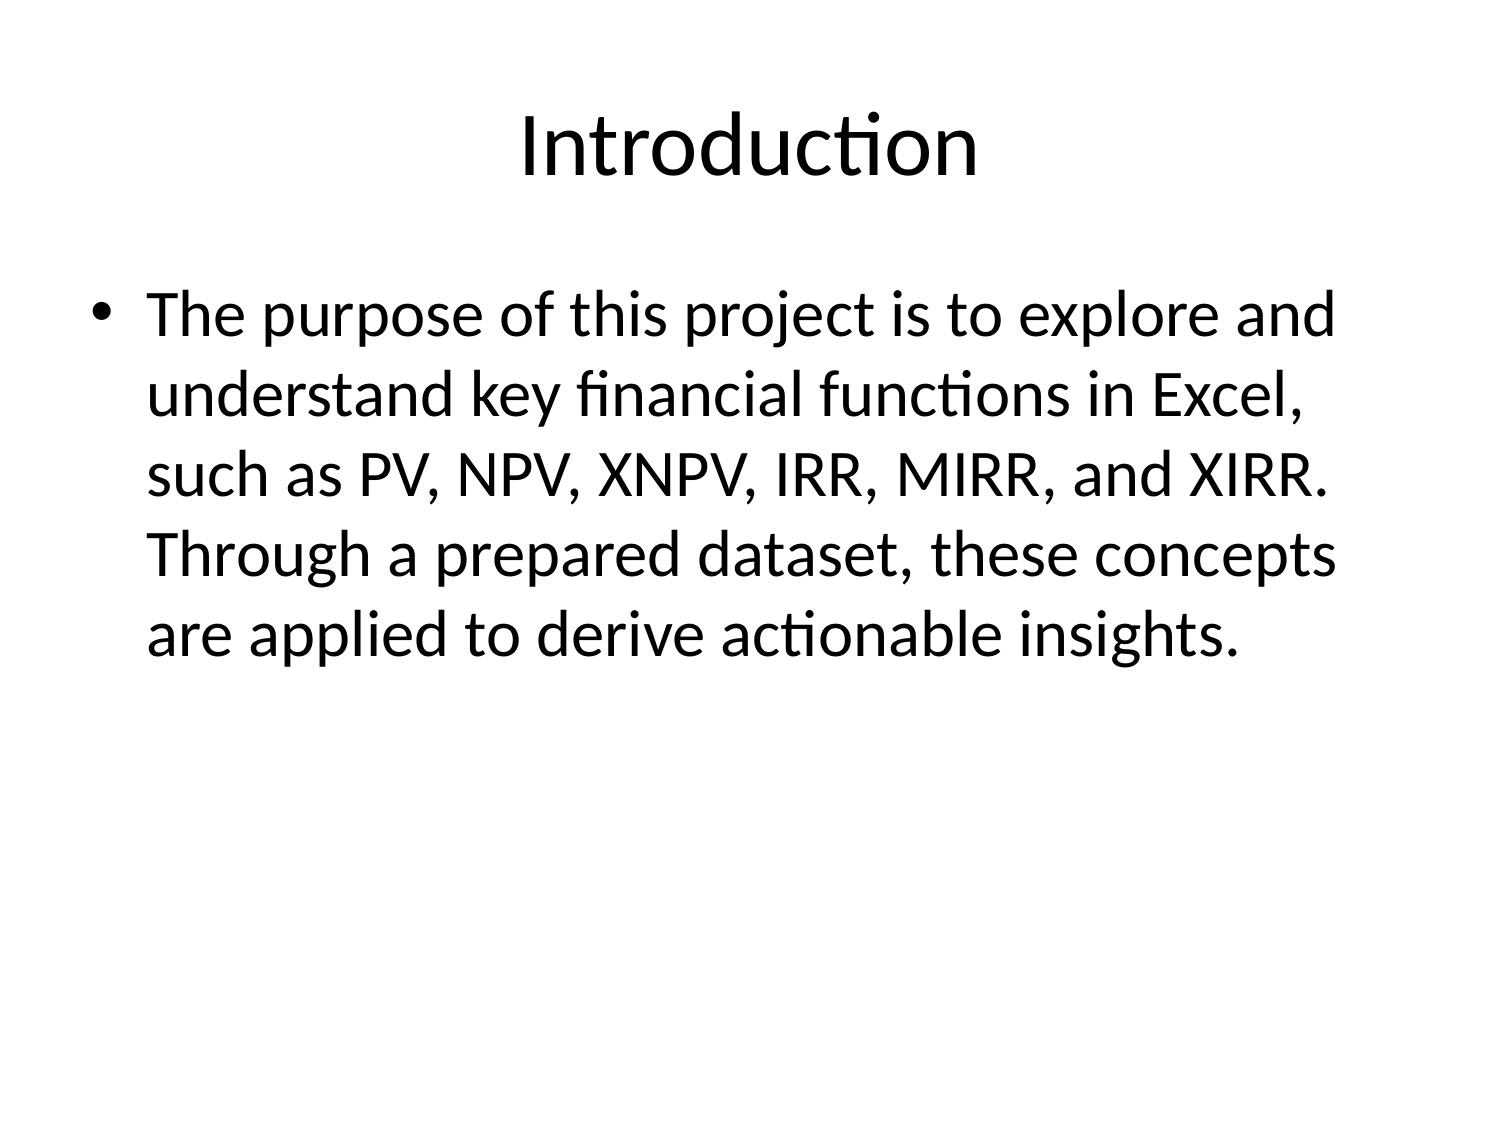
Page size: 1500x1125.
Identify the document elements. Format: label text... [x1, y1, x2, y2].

list The purpose of this project is to explore and understand key financial functions in Excel, such as PV, NPV, XNPV, IRR, MIRR, and XIRR. Through a prepared dataset, these concepts are applied to derive actionable insights. [75, 262, 1425, 1005]
title Introduction [75, 45, 1425, 233]
